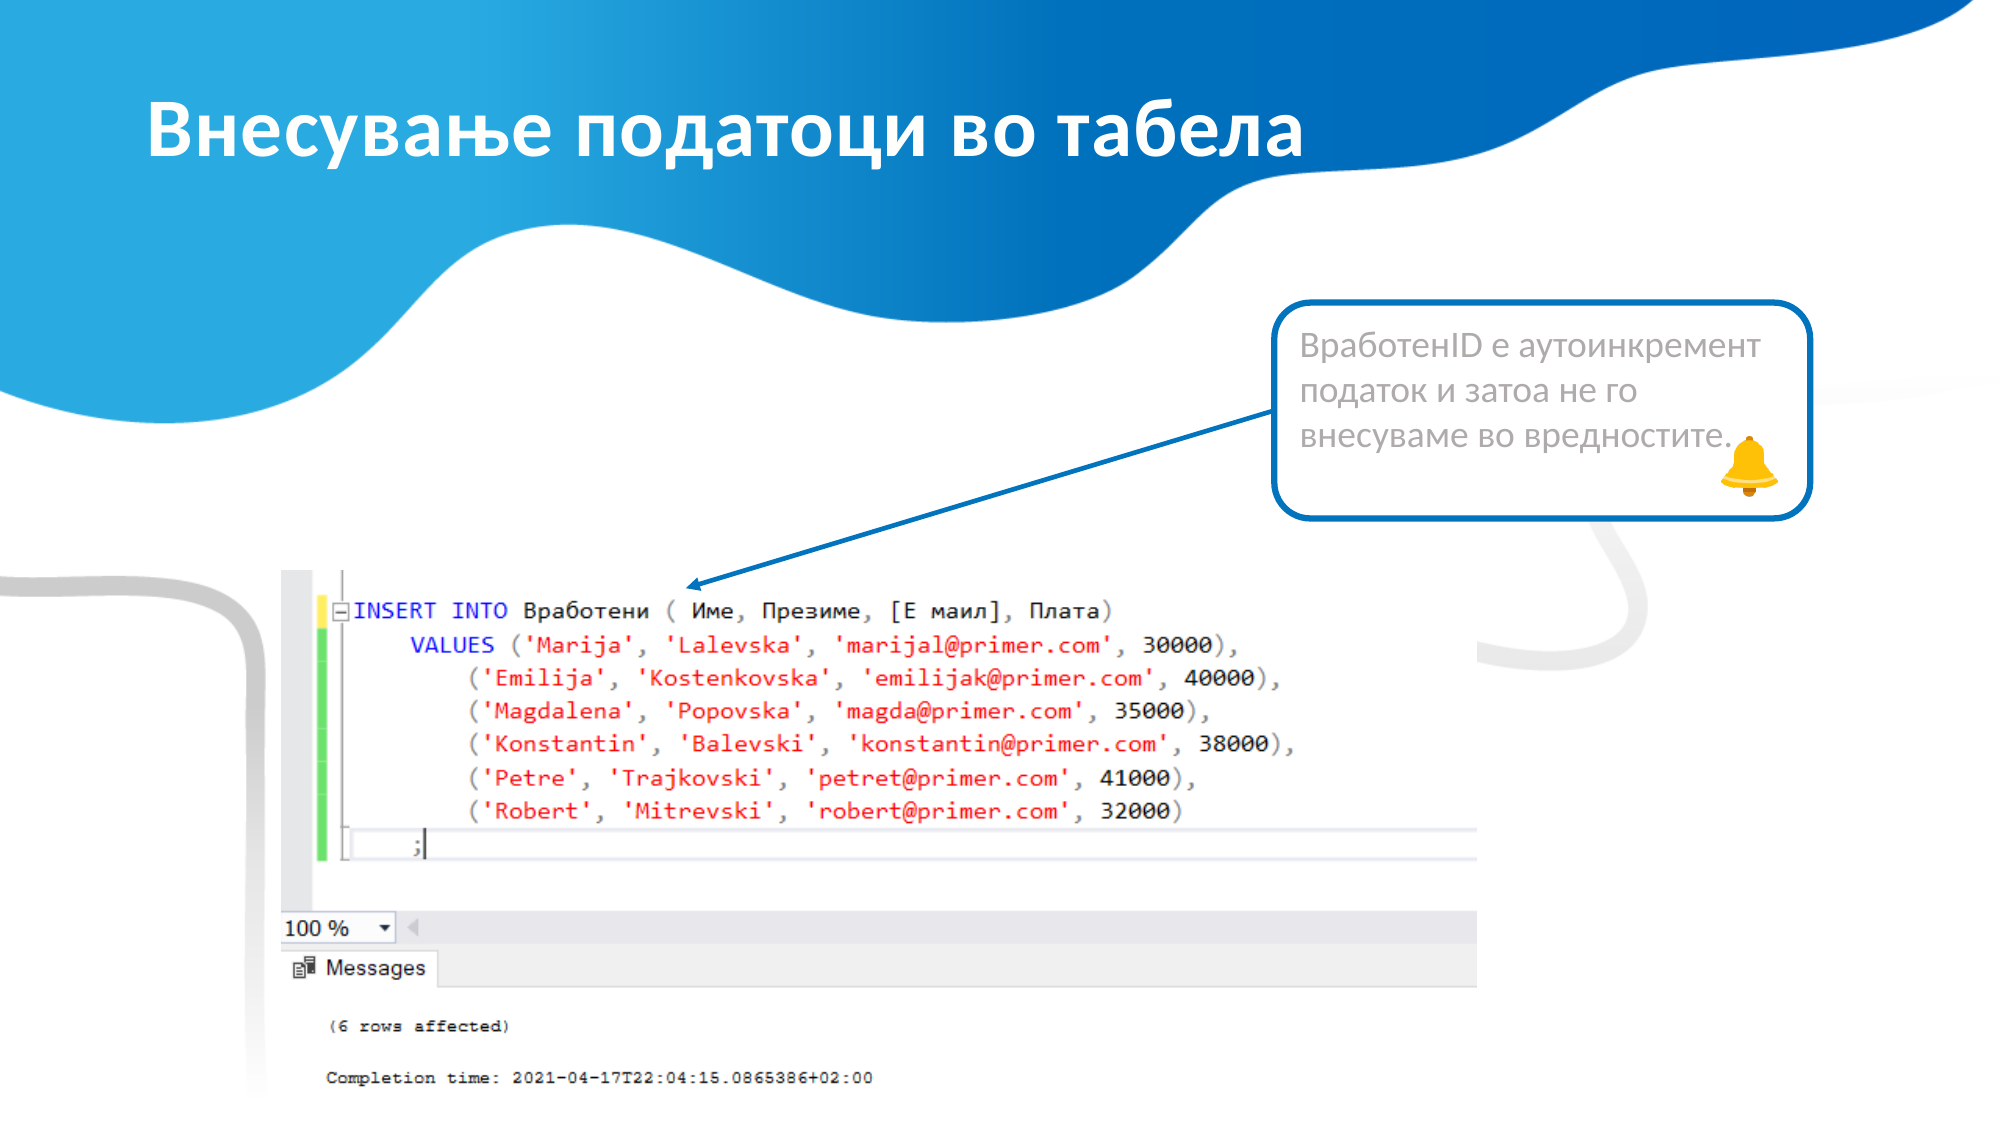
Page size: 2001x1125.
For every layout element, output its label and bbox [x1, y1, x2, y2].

text_box [685, 411, 1275, 589]
picture [0, 0, 2000, 1124]
